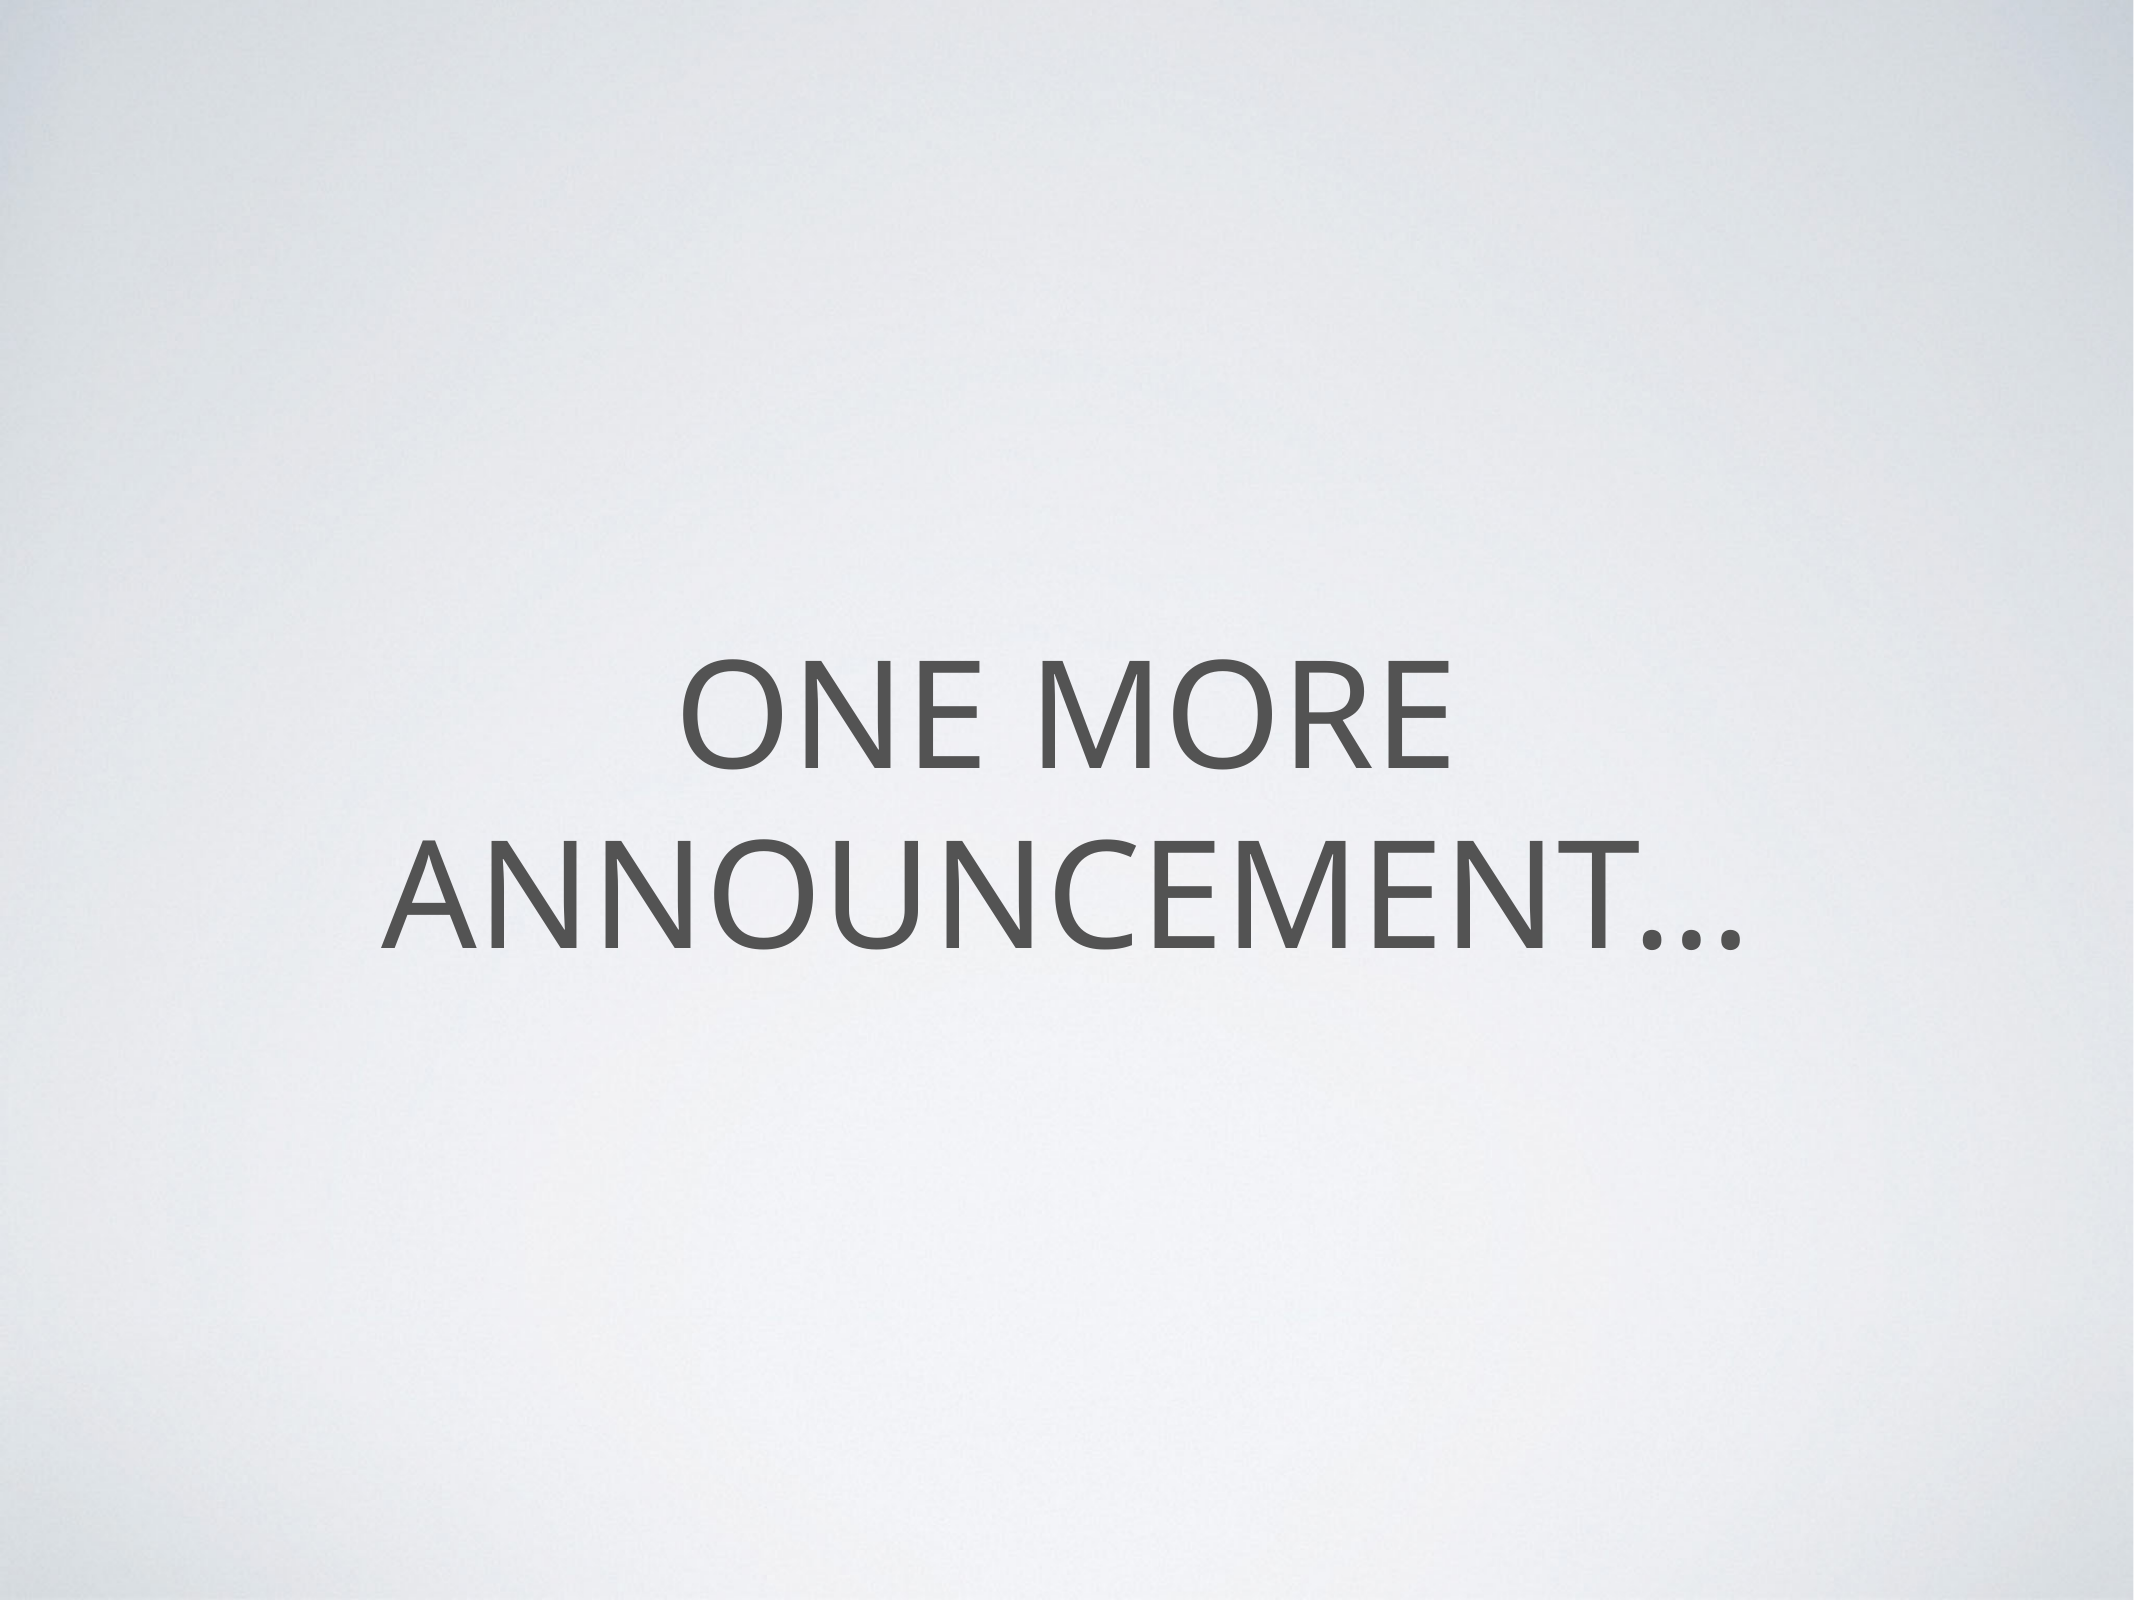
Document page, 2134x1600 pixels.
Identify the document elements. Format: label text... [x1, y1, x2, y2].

picture [0, 0, 2134, 1600]
title one more announcement… [57, 532, 2076, 1066]
